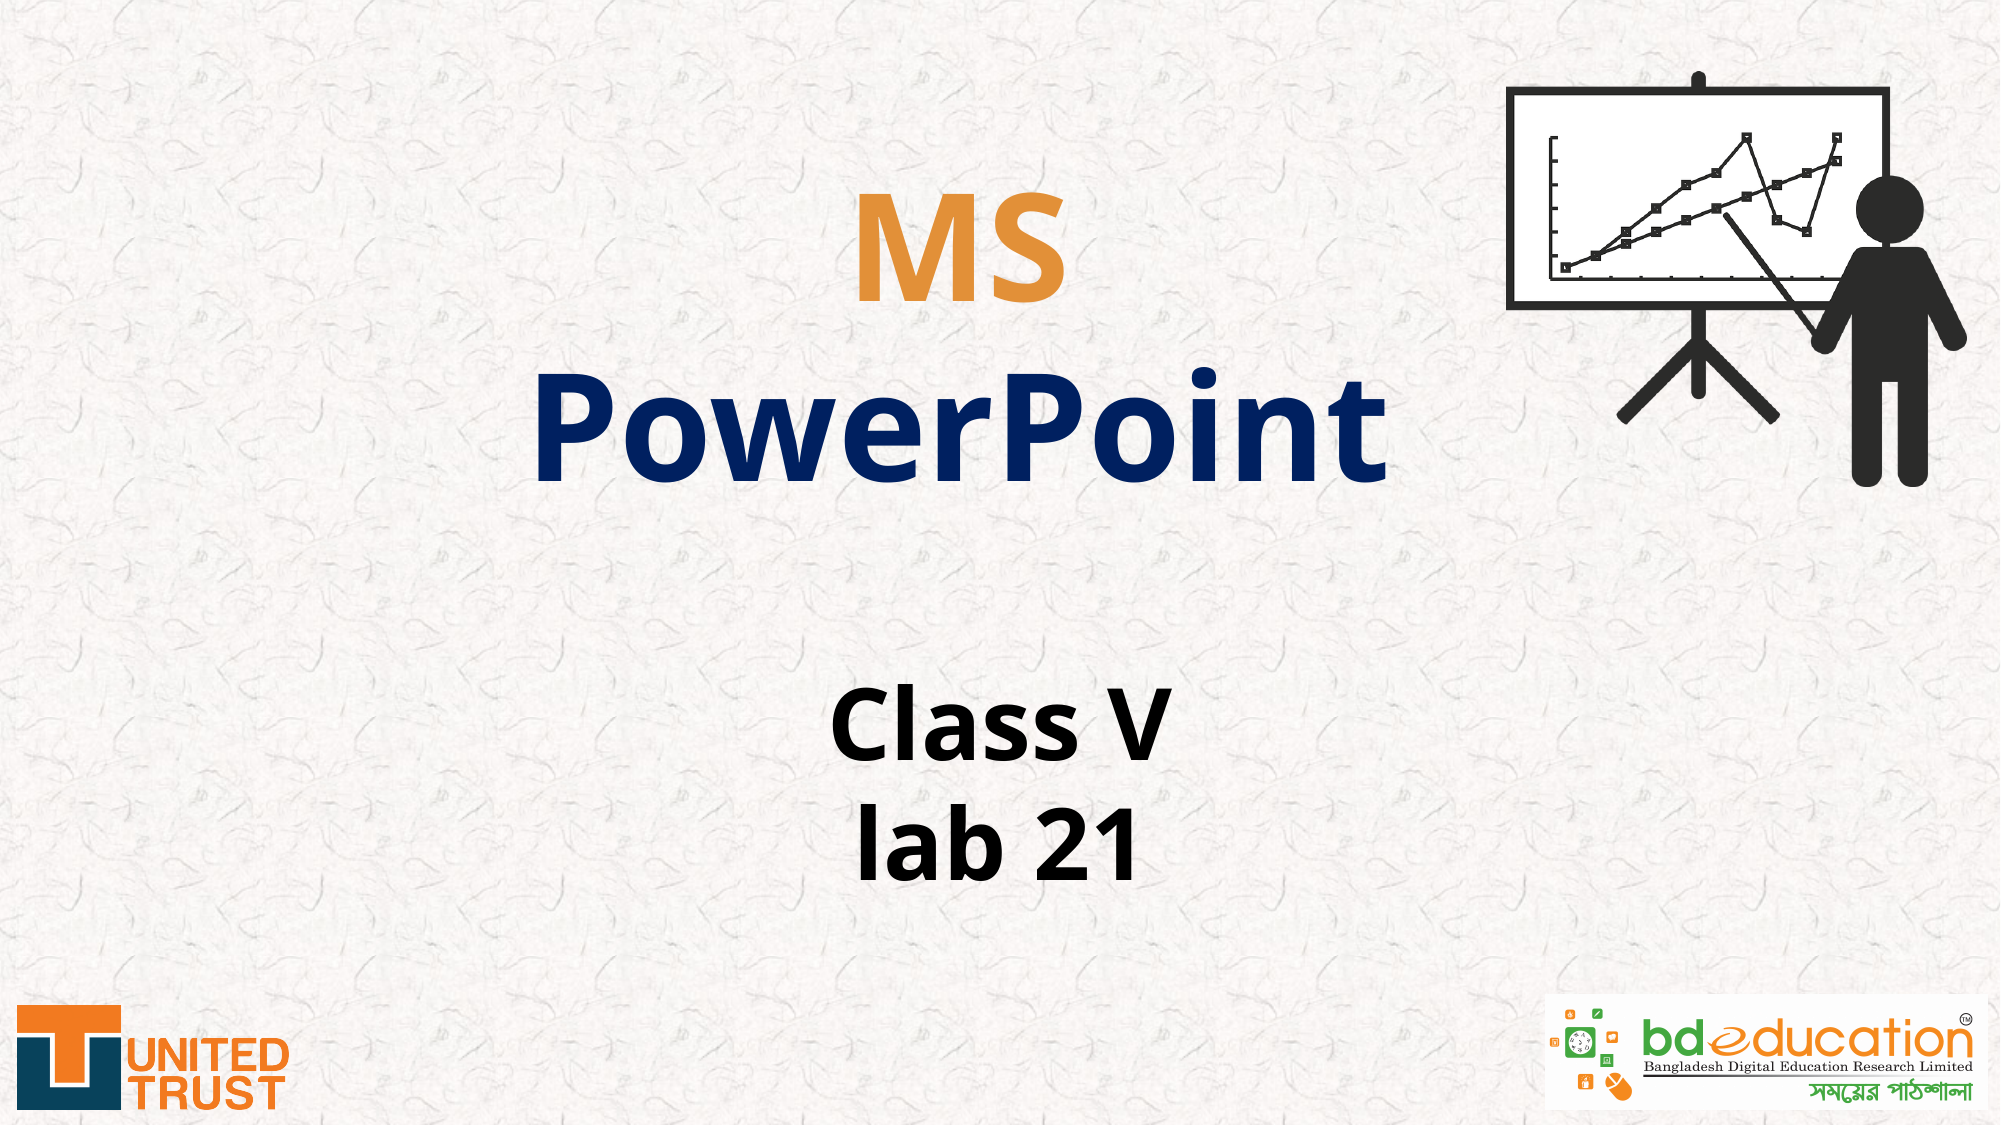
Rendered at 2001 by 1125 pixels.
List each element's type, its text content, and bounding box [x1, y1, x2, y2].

text_box Class V lab 21 [812, 653, 1188, 908]
text_box MS PowerPoint [67, 143, 1850, 519]
picture [0, 0, 2001, 1125]
